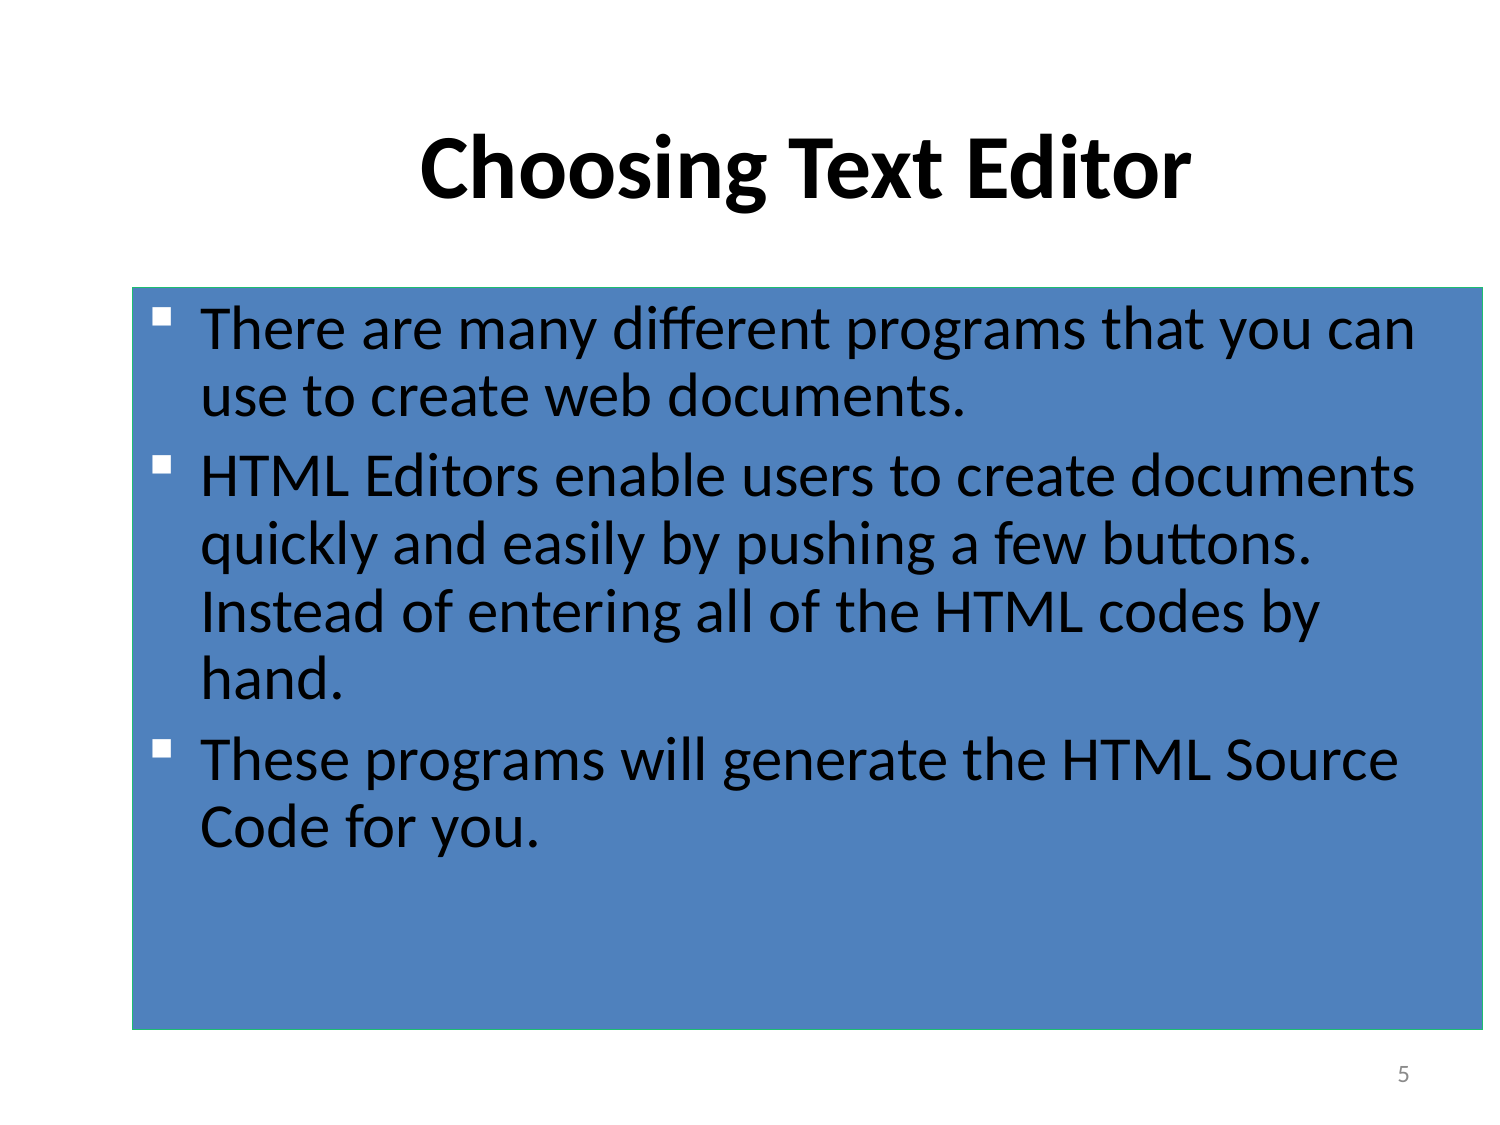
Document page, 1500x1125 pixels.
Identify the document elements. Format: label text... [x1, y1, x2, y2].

slide_number 5 [1074, 1042, 1425, 1103]
list There are many different programs that you can use to create web documents. HTML Editors enable users to create documents quickly and easily by pushing a few buttons. Instead of entering all of the HTML codes by hand. These programs will generate the HTML Source Code for you. [132, 287, 1483, 1030]
title Choosing Text Editor [156, 67, 1458, 256]
